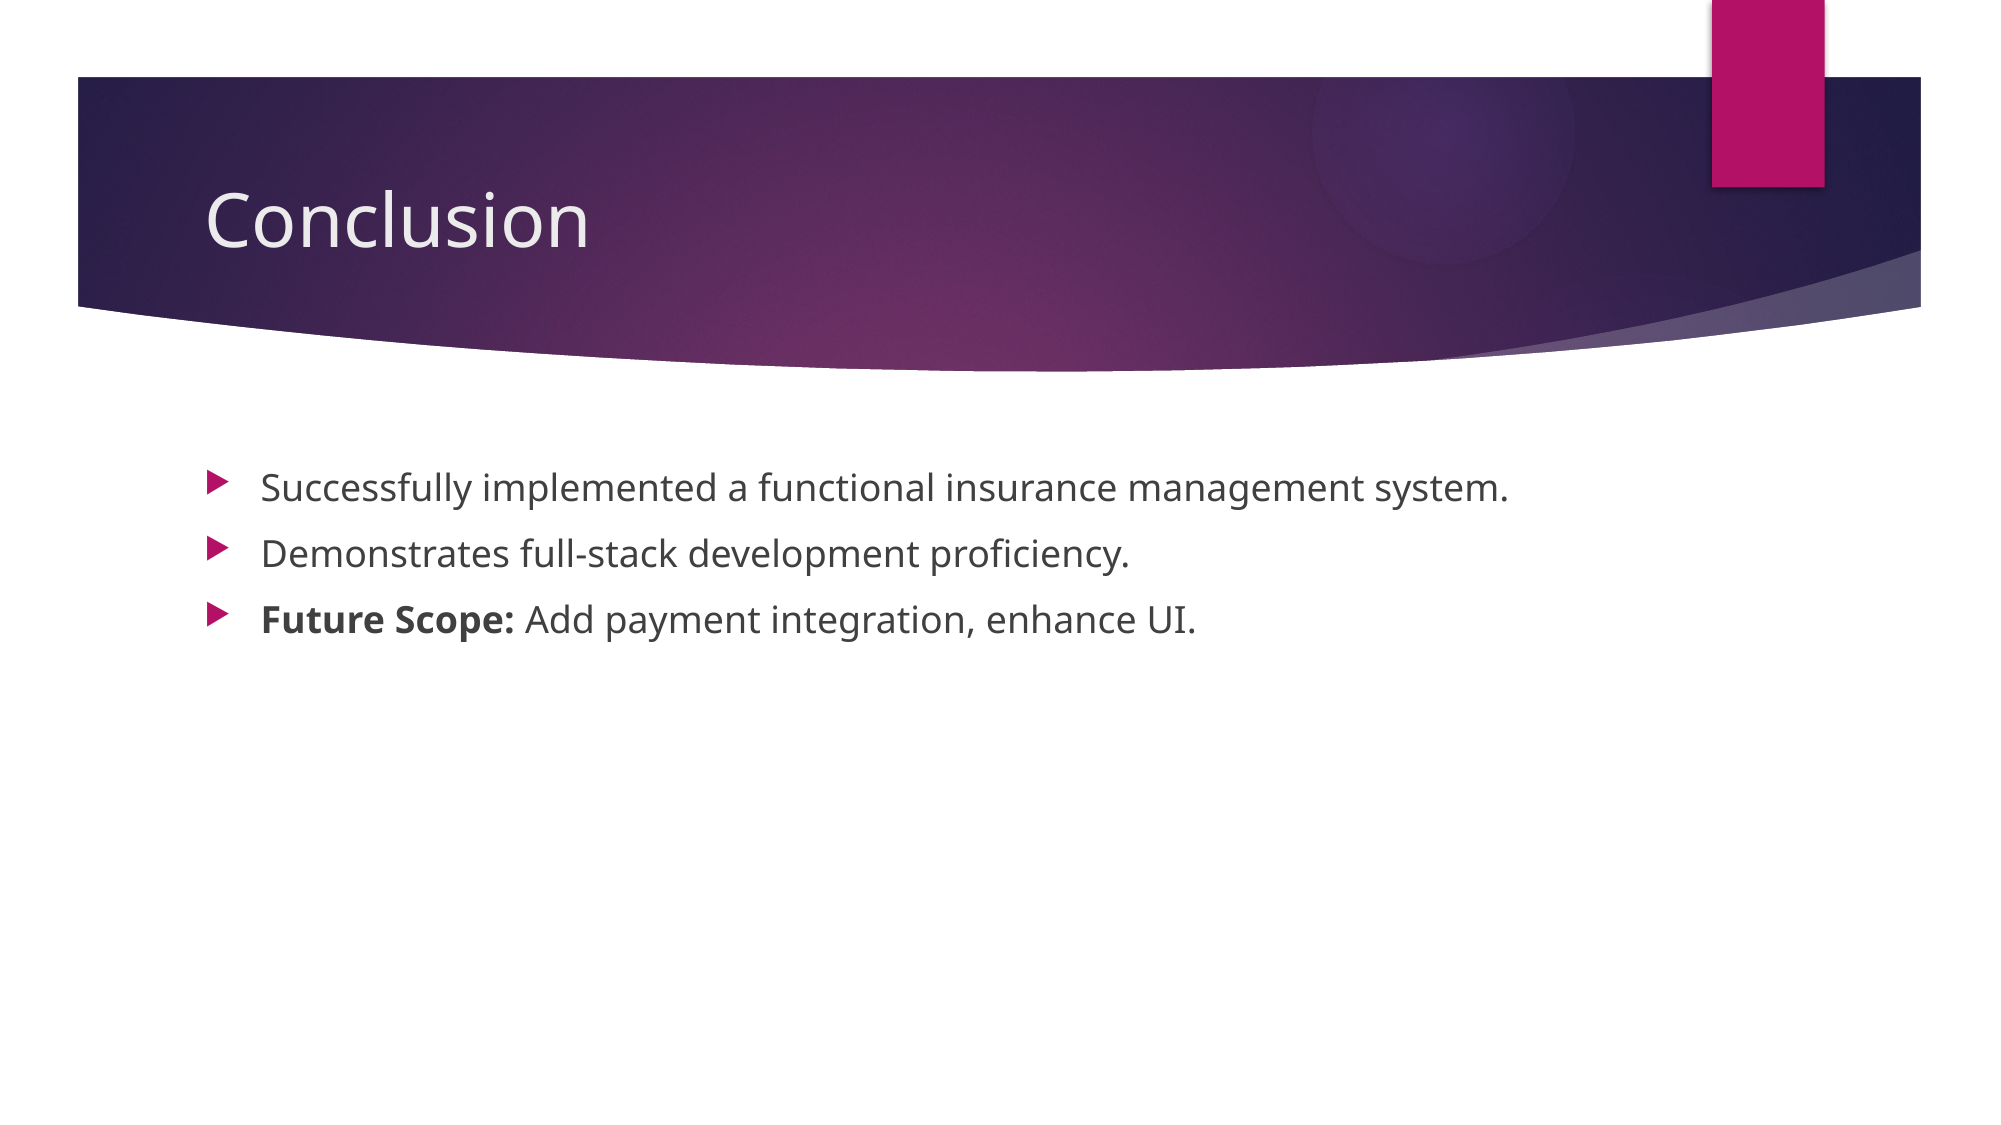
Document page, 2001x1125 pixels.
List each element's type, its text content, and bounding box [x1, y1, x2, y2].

list Successfully implemented a functional insurance management system. Demonstrates full-stack development proficiency. Future Scope: Add payment integration, enhance UI. [189, 456, 1638, 1017]
title Conclusion [189, 159, 1627, 276]
